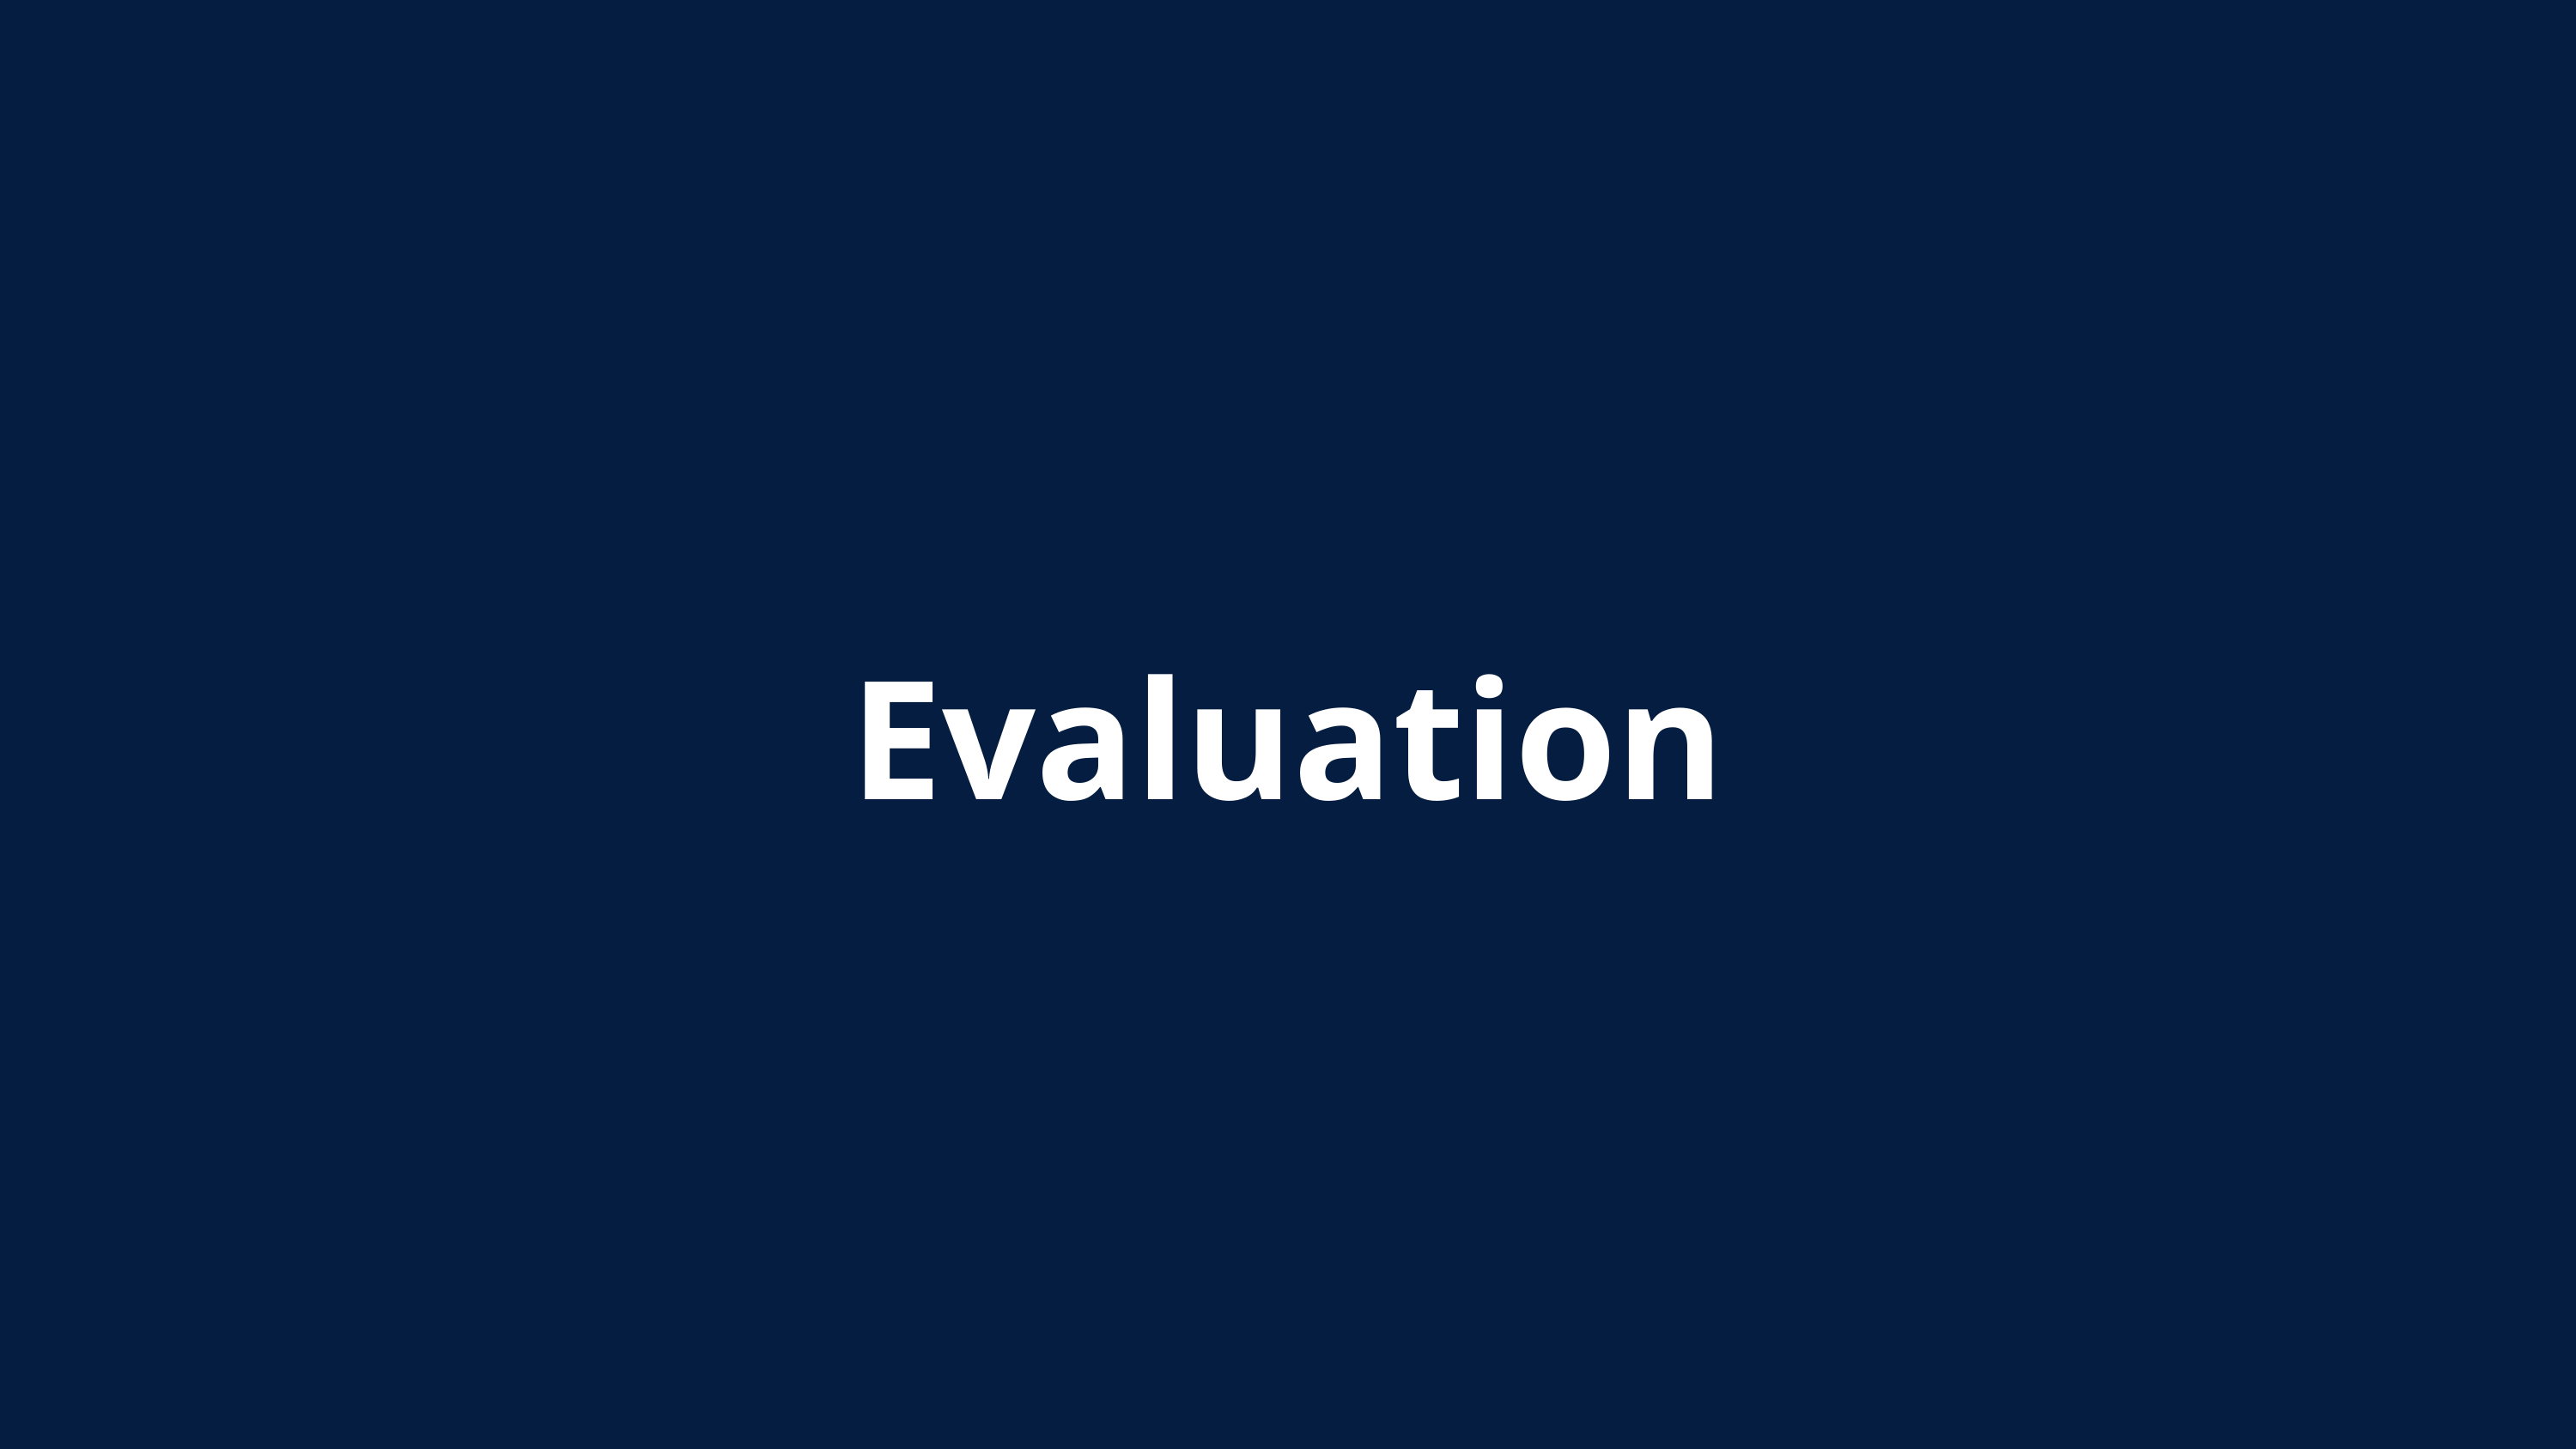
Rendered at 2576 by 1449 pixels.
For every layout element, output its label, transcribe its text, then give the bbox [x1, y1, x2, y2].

text_box Evaluation [808, 602, 1768, 833]
